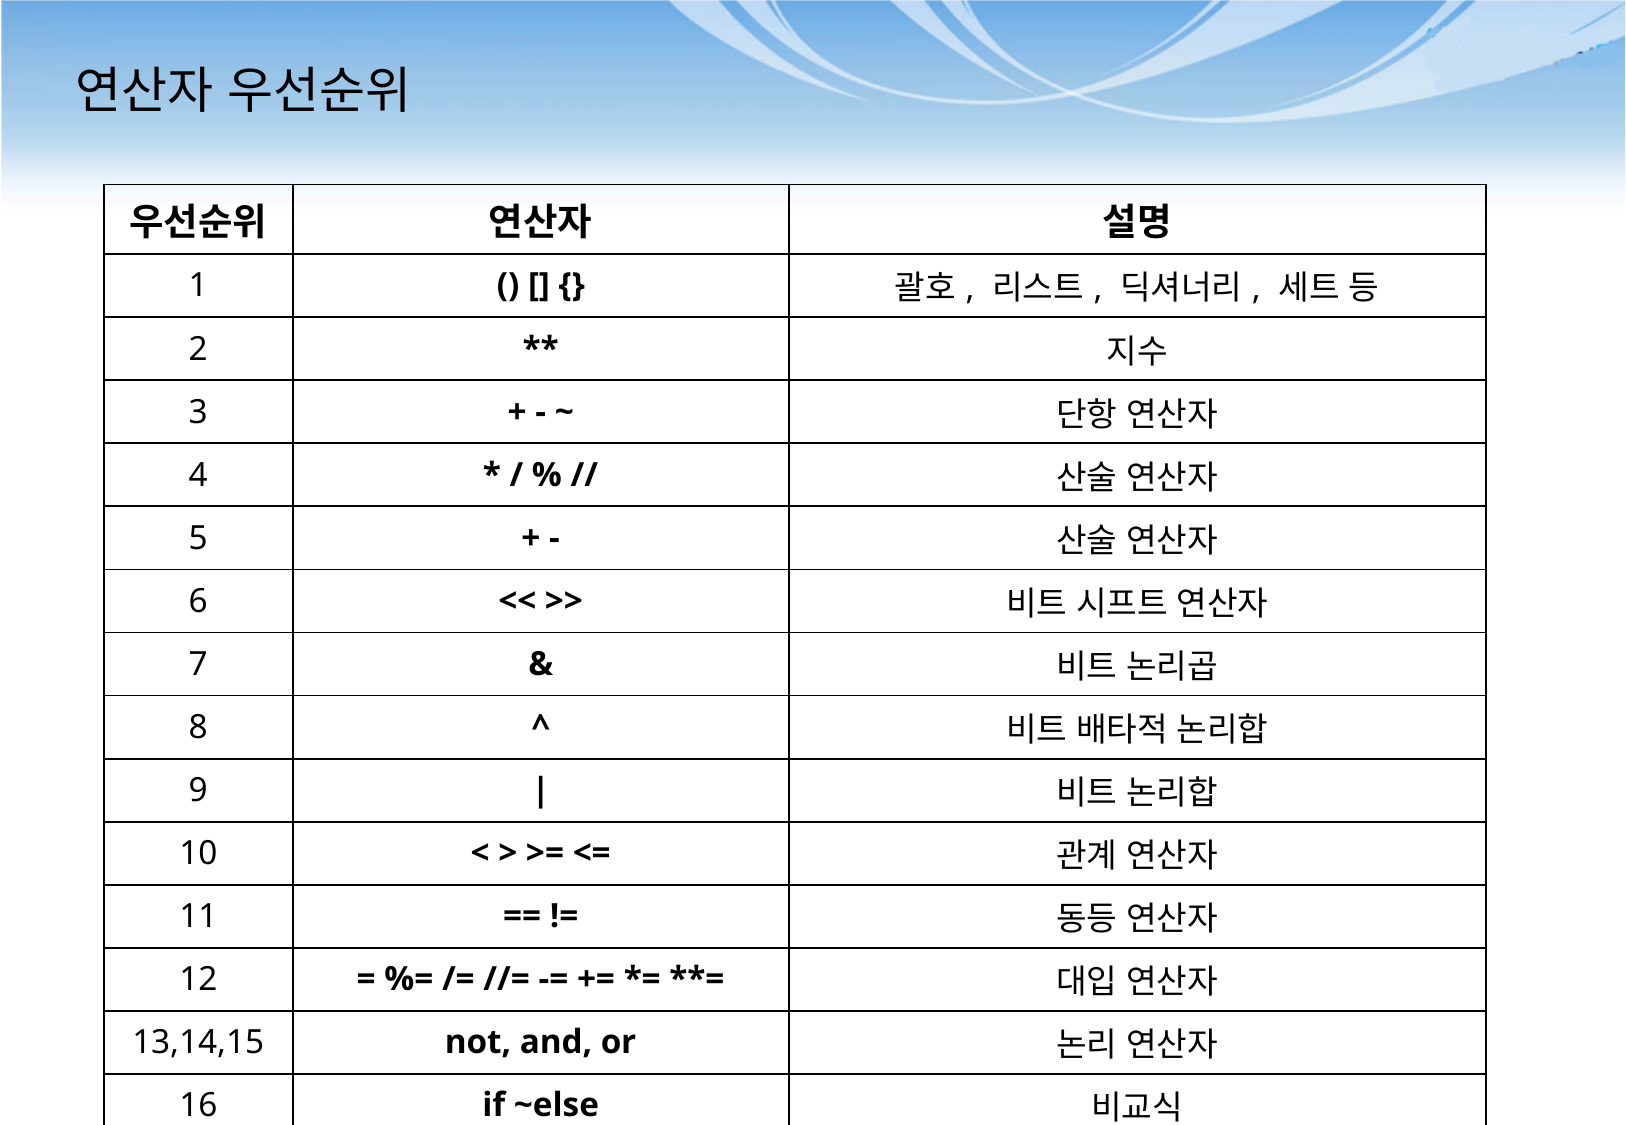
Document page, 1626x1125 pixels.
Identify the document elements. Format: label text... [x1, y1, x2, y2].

table_cell 8 [105, 696, 292, 758]
table_header 연산자 [294, 185, 788, 253]
table_cell 6 [105, 570, 292, 632]
table_cell 3 [105, 381, 292, 442]
table_cell << >> [294, 570, 788, 632]
table_cell + - [294, 507, 788, 569]
table_cell 비교식 [790, 1075, 1485, 1125]
table_cell 7 [105, 633, 292, 695]
table_cell if ~else [294, 1075, 788, 1125]
table_cell + - ~ [294, 381, 788, 442]
table_cell ** [294, 318, 788, 379]
table_cell 관계 연산자 [790, 823, 1485, 884]
table_cell 13,14,15 [105, 1012, 292, 1073]
table_cell 논리 연산자 [790, 1012, 1485, 1073]
picture [0, 0, 1626, 1125]
table_cell 단항 연산자 [790, 381, 1485, 442]
table_cell 5 [105, 507, 292, 569]
table_cell | [294, 760, 788, 821]
table_cell 산술 연산자 [790, 507, 1485, 569]
table_cell 산술 연산자 [790, 444, 1485, 505]
table_cell & [294, 633, 788, 695]
table_cell 12 [105, 949, 292, 1010]
table_cell 동등 연산자 [790, 886, 1485, 947]
table_cell < > >= <= [294, 823, 788, 884]
table_cell = %= /= //= -= += *= **= [294, 949, 788, 1010]
table_cell 비트 논리곱 [790, 633, 1485, 695]
table_cell == != [294, 886, 788, 947]
table_header 설명 [790, 185, 1485, 253]
table_cell 괄호, 리스트, 딕셔너리, 세트 등 [790, 255, 1485, 316]
table_cell 2 [105, 318, 292, 379]
table_cell 1 [105, 255, 292, 316]
table_cell not, and, or [294, 1012, 788, 1073]
table_cell 대입 연산자 [790, 949, 1485, 1010]
table_cell 지수 [790, 318, 1485, 379]
table_cell 비트 배타적 논리합 [790, 696, 1485, 758]
table_cell ^ [294, 696, 788, 758]
table_cell 11 [105, 886, 292, 947]
table_cell 비트 논리합 [790, 760, 1485, 821]
title 연산자 우선순위 [60, 48, 1001, 130]
table_cell 9 [105, 760, 292, 821]
table_cell () [] {} [294, 255, 788, 316]
table_cell 16 [105, 1075, 292, 1125]
table_cell 4 [105, 444, 292, 505]
table_header 우선순위 [105, 185, 292, 253]
table_cell 비트 시프트 연산자 [790, 570, 1485, 632]
table_cell 10 [105, 823, 292, 884]
table_cell * / % // [294, 444, 788, 505]
